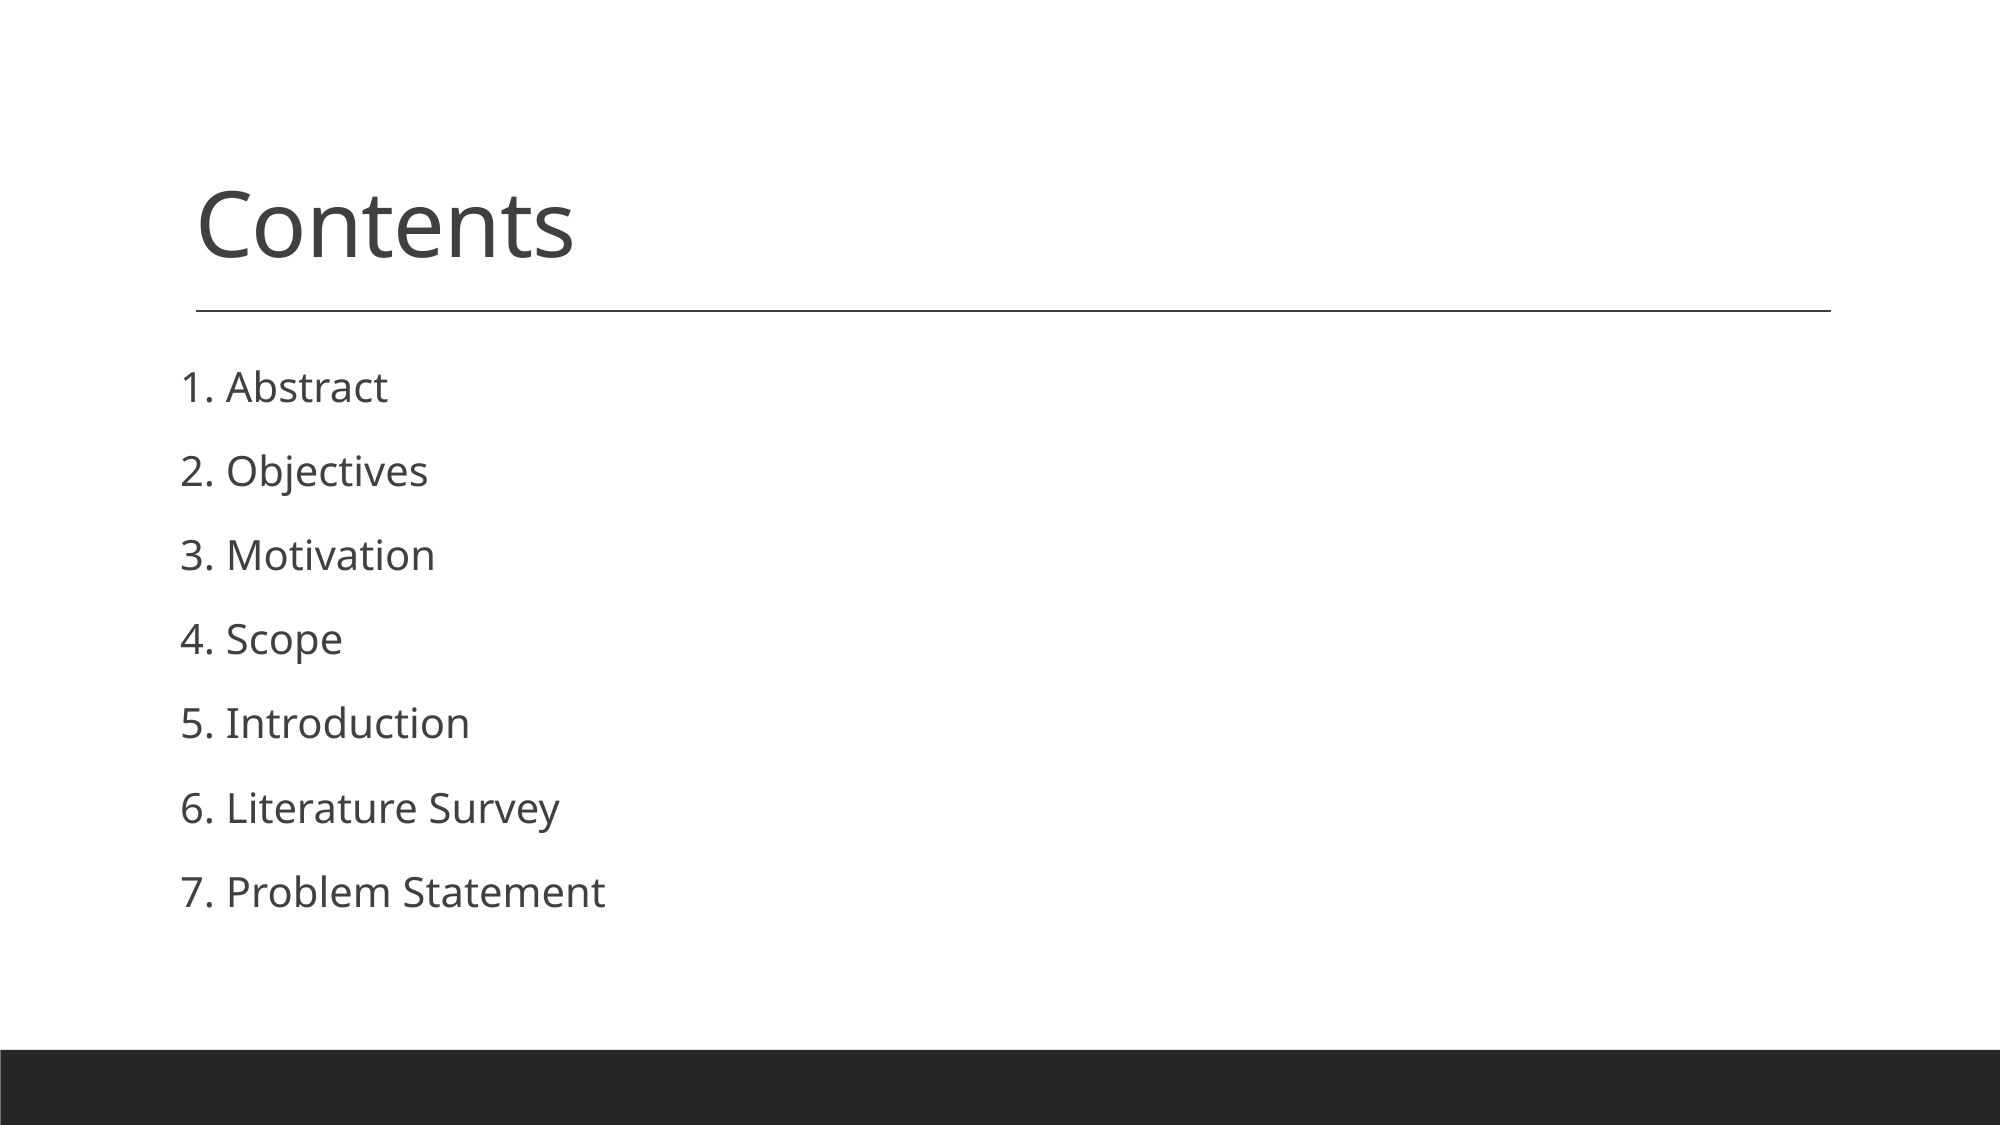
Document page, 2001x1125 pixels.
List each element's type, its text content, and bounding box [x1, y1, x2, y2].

list 1. Abstract 2. Objectives 3. Motivation 4. Scope 5. Introduction 6. Literature Survey 7. Problem Statement [180, 347, 942, 963]
title Contents [180, 47, 1830, 285]
